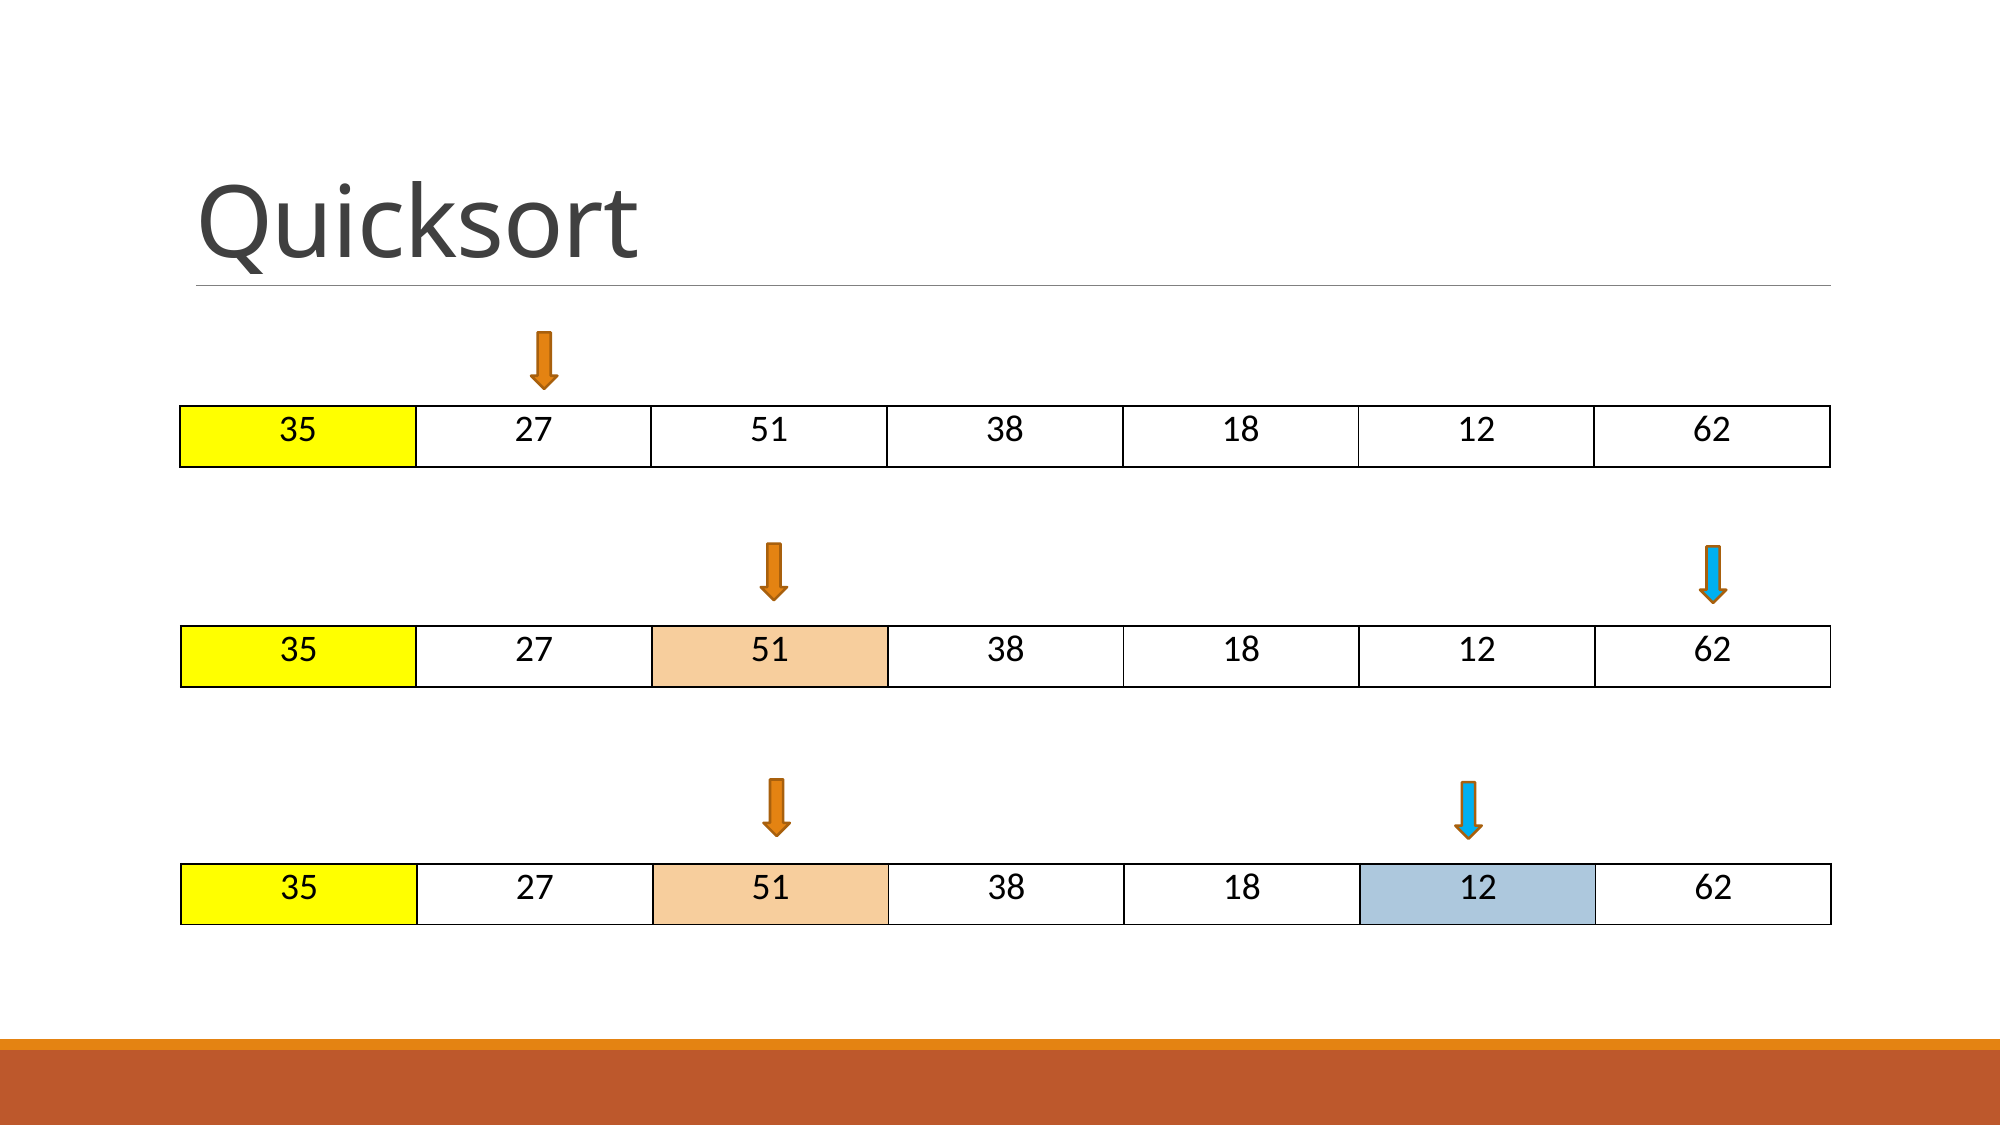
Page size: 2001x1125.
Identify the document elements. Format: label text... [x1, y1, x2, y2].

table_header 12 [1359, 407, 1593, 466]
table_header 35 [181, 407, 415, 466]
table_header 62 [1595, 407, 1829, 466]
table_header 27 [417, 627, 651, 686]
table_header 35 [182, 865, 416, 924]
text_box [759, 542, 789, 602]
table_header 51 [653, 627, 887, 686]
table_header 62 [1596, 865, 1830, 924]
table_header 18 [1124, 407, 1358, 466]
text_box [1698, 545, 1728, 604]
table_header 38 [888, 407, 1122, 466]
table_header 38 [889, 865, 1123, 924]
table_header 35 [182, 627, 415, 686]
table_header 18 [1125, 865, 1359, 924]
table_header 27 [417, 407, 650, 466]
table_header 12 [1360, 627, 1594, 686]
text_box [1454, 780, 1483, 840]
table_header 62 [1596, 627, 1830, 686]
table_header 12 [1361, 865, 1595, 924]
table_header 18 [1124, 627, 1358, 686]
title Quicksort [180, 47, 1830, 285]
table_header 27 [418, 865, 652, 924]
text_box [529, 331, 559, 390]
table_header 51 [652, 407, 886, 466]
table_header 38 [889, 627, 1123, 686]
table_header 51 [654, 865, 888, 924]
text_box [762, 778, 792, 837]
